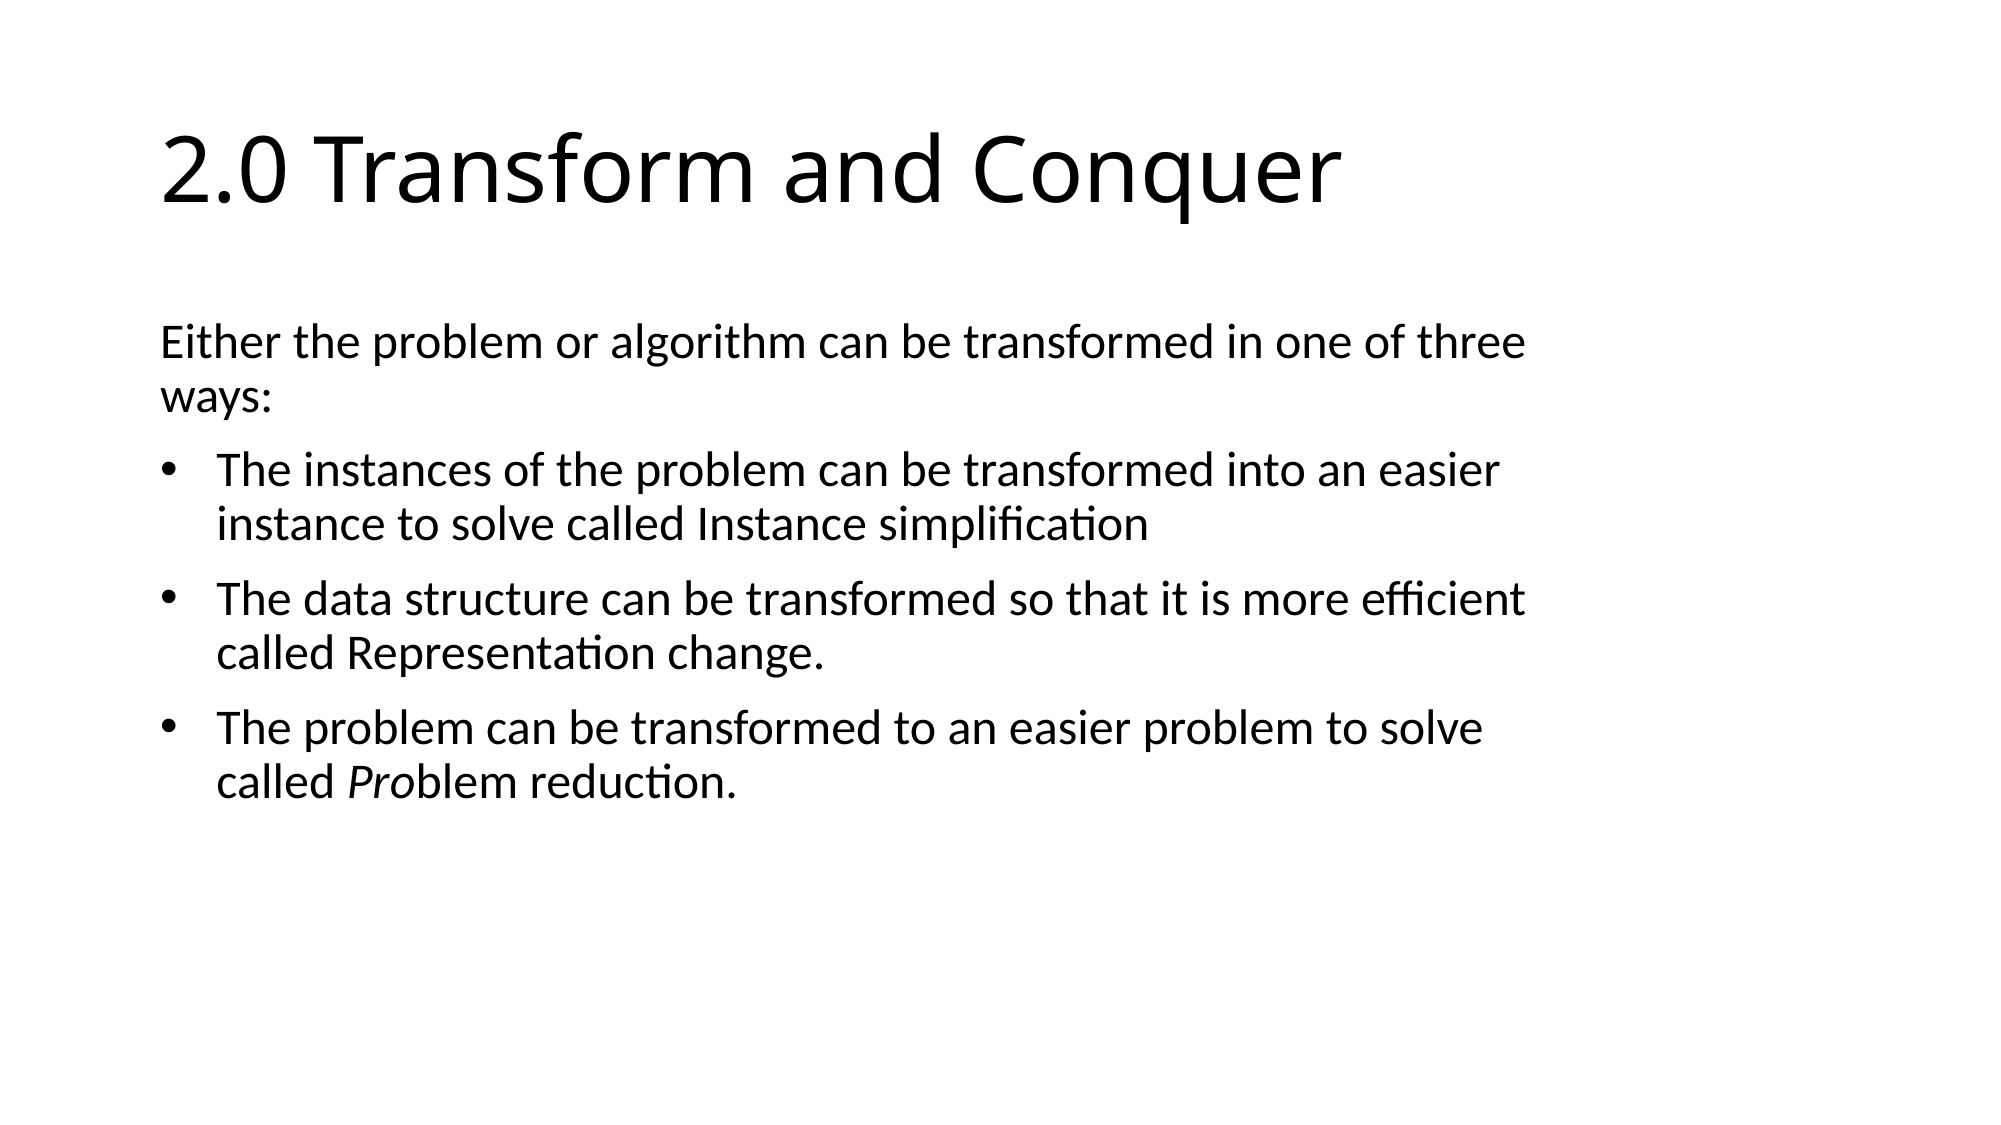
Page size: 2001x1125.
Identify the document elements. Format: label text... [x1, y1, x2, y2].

title 2.0 Transform and Conquer [145, 64, 1646, 230]
subtitle Either the problem or algorithm can be transformed in one of three ways: The instances of the problem can be transformed into an easier instance to solve called Instance simplification The data structure can be transformed so that it is more efficient called Representation change. The problem can be transformed to an easier problem to solve called Problem reduction. [145, 307, 1646, 945]
